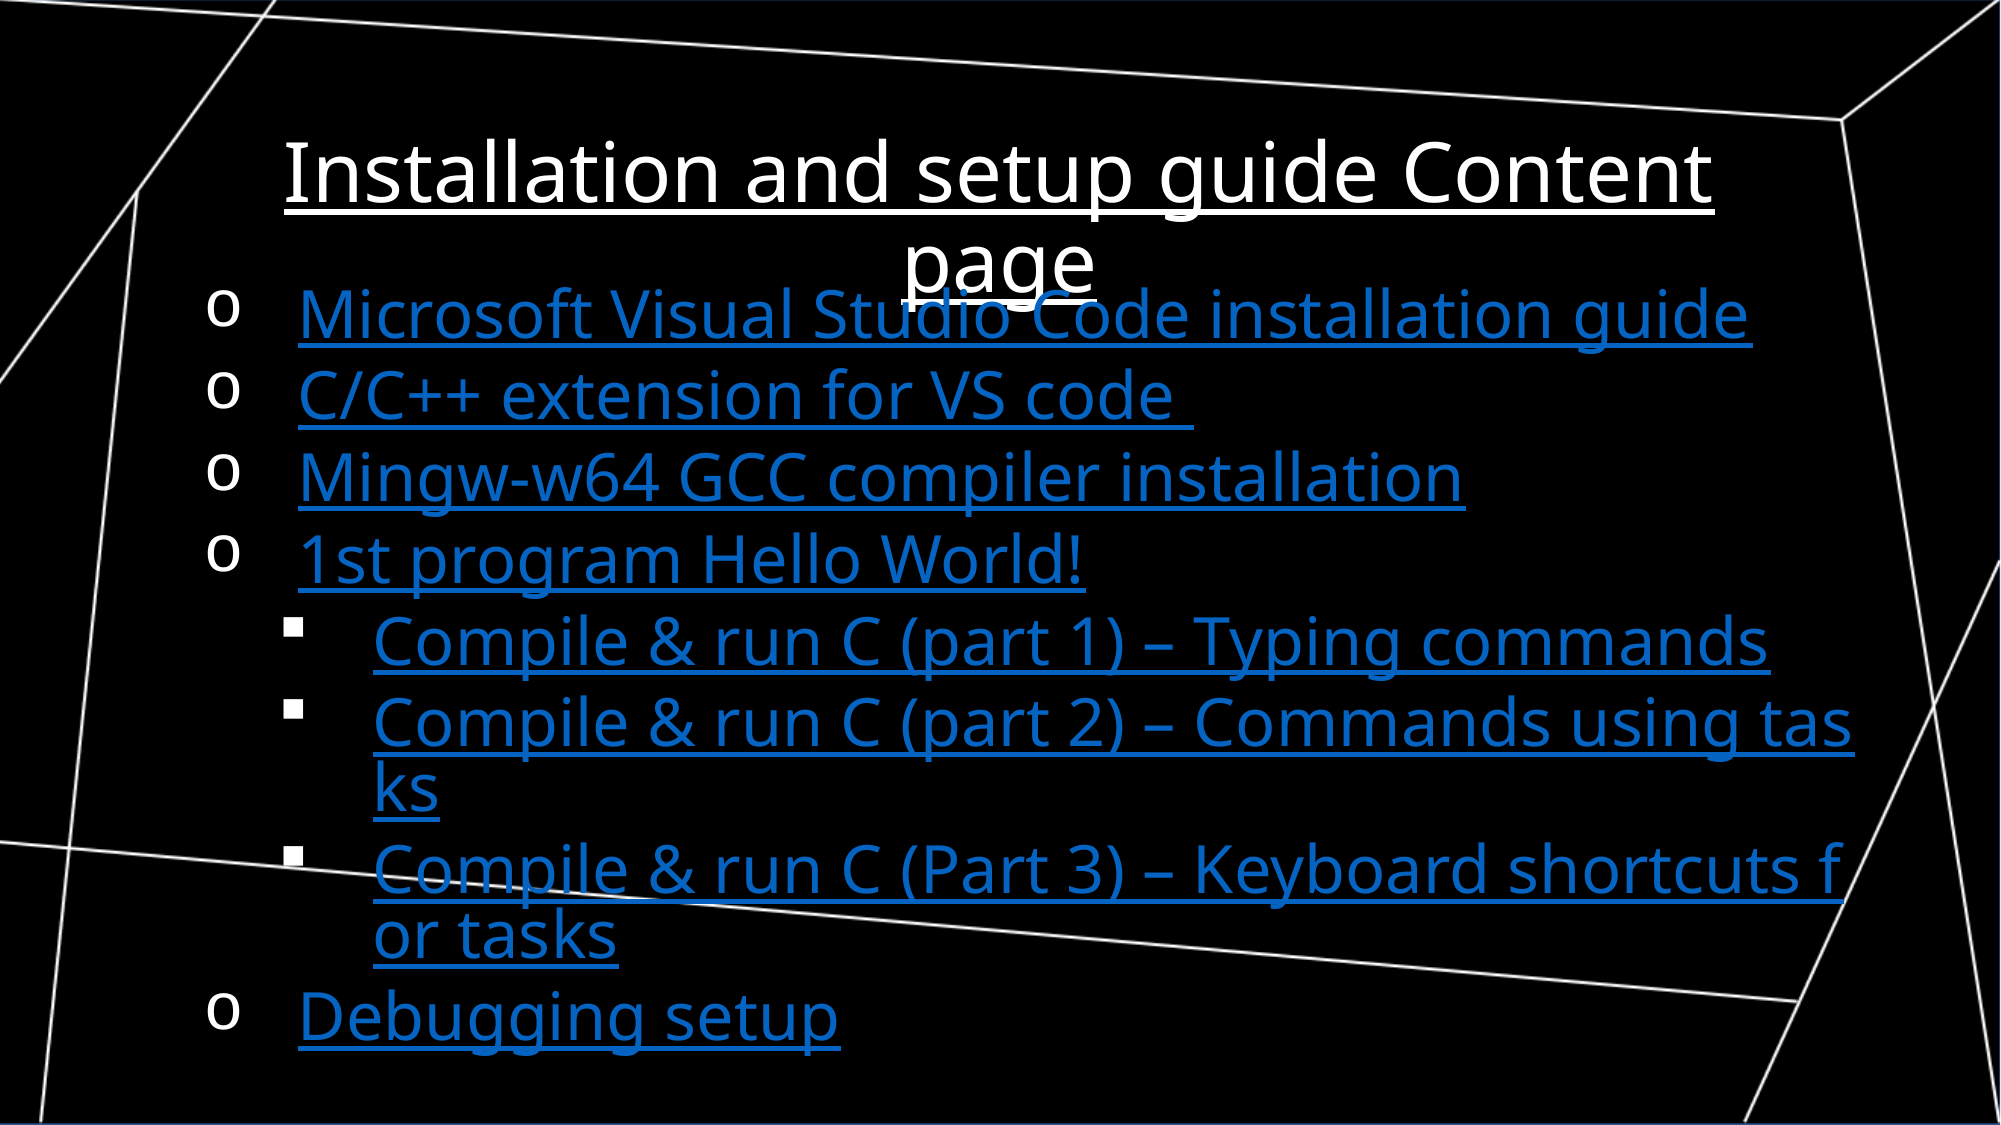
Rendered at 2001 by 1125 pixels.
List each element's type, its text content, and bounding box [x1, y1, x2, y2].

text_box Installation and setup guide Content page [188, 122, 1811, 265]
picture [0, 0, 2001, 1125]
text_box Microsoft Visual Studio Code installation guide C/C++ extension for VS code Mingw-w64 GCC compiler installation 1st program Hello World! Compile & run C (part 1) – Typing commands Compile & run C (part 2) – Commands using tasks Compile & run C (Part 3) – Keyboard shortcuts for tasks Debugging setup [188, 265, 1891, 844]
